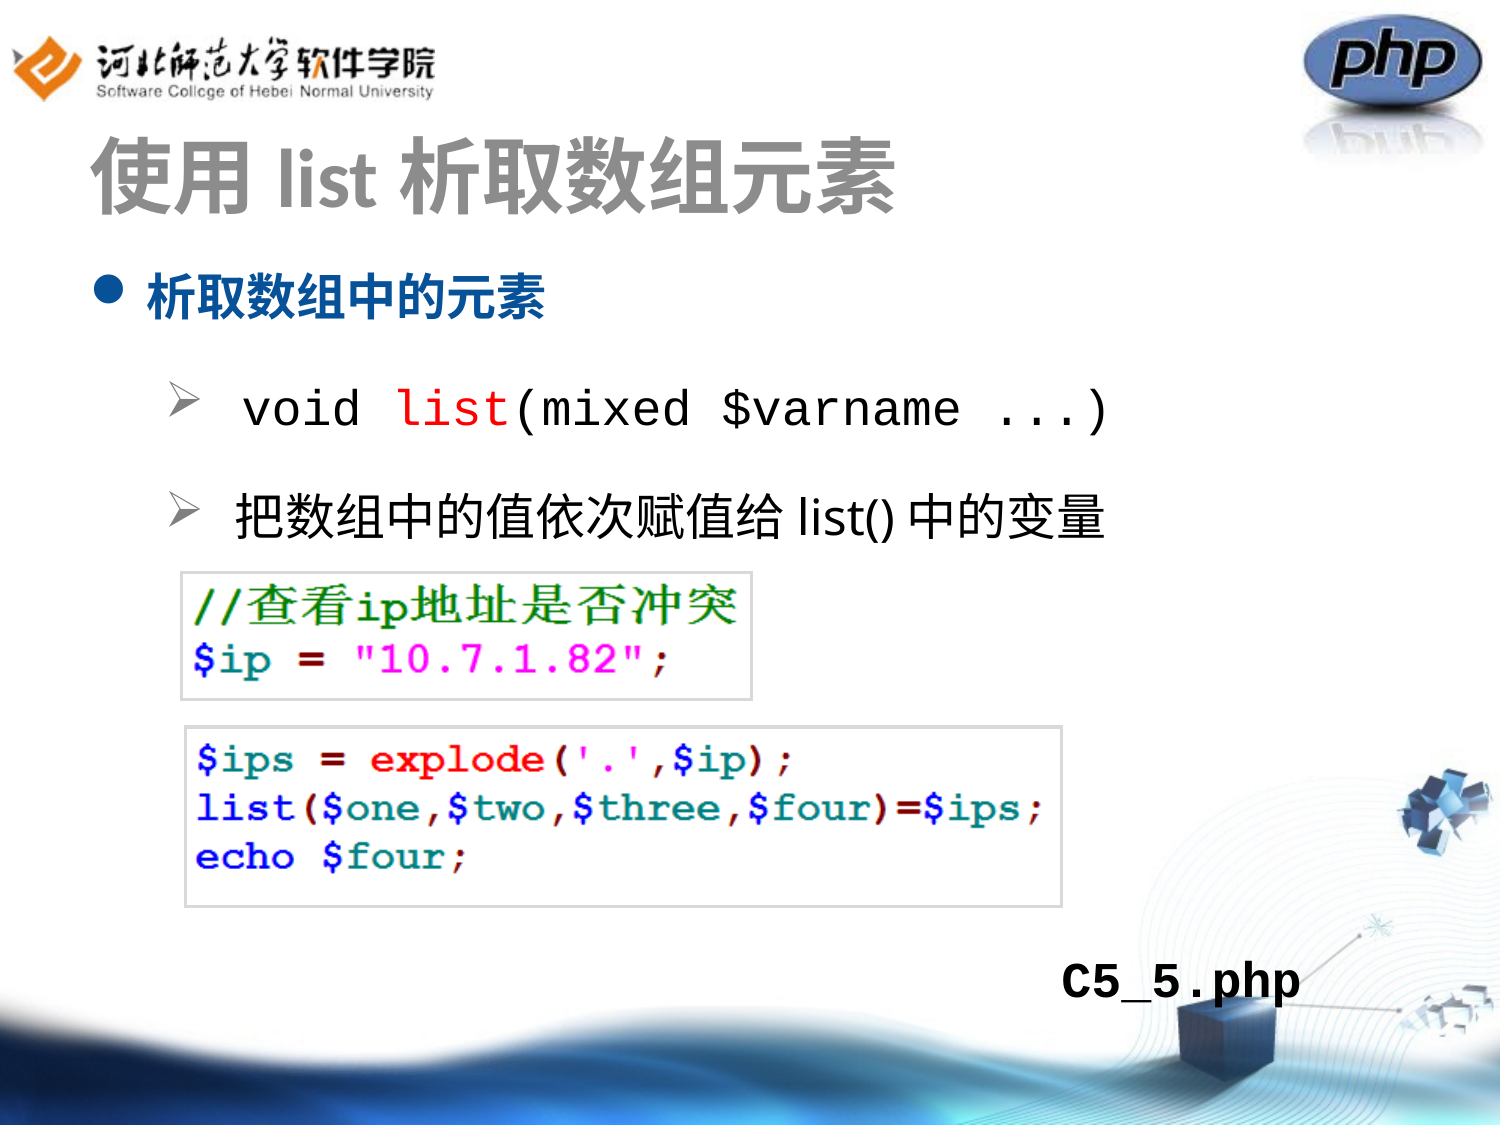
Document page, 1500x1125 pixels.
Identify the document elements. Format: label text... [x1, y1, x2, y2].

list 析取数组中的元素 void list(mixed $varname ...) 把数组中的值依次赋值给list()中的变量 [75, 257, 1500, 699]
picture [0, 0, 1500, 1125]
title 使用list析取数组元素 [75, 117, 1425, 233]
picture [182, 573, 751, 699]
text_box C5_5.php [1046, 940, 1472, 1016]
